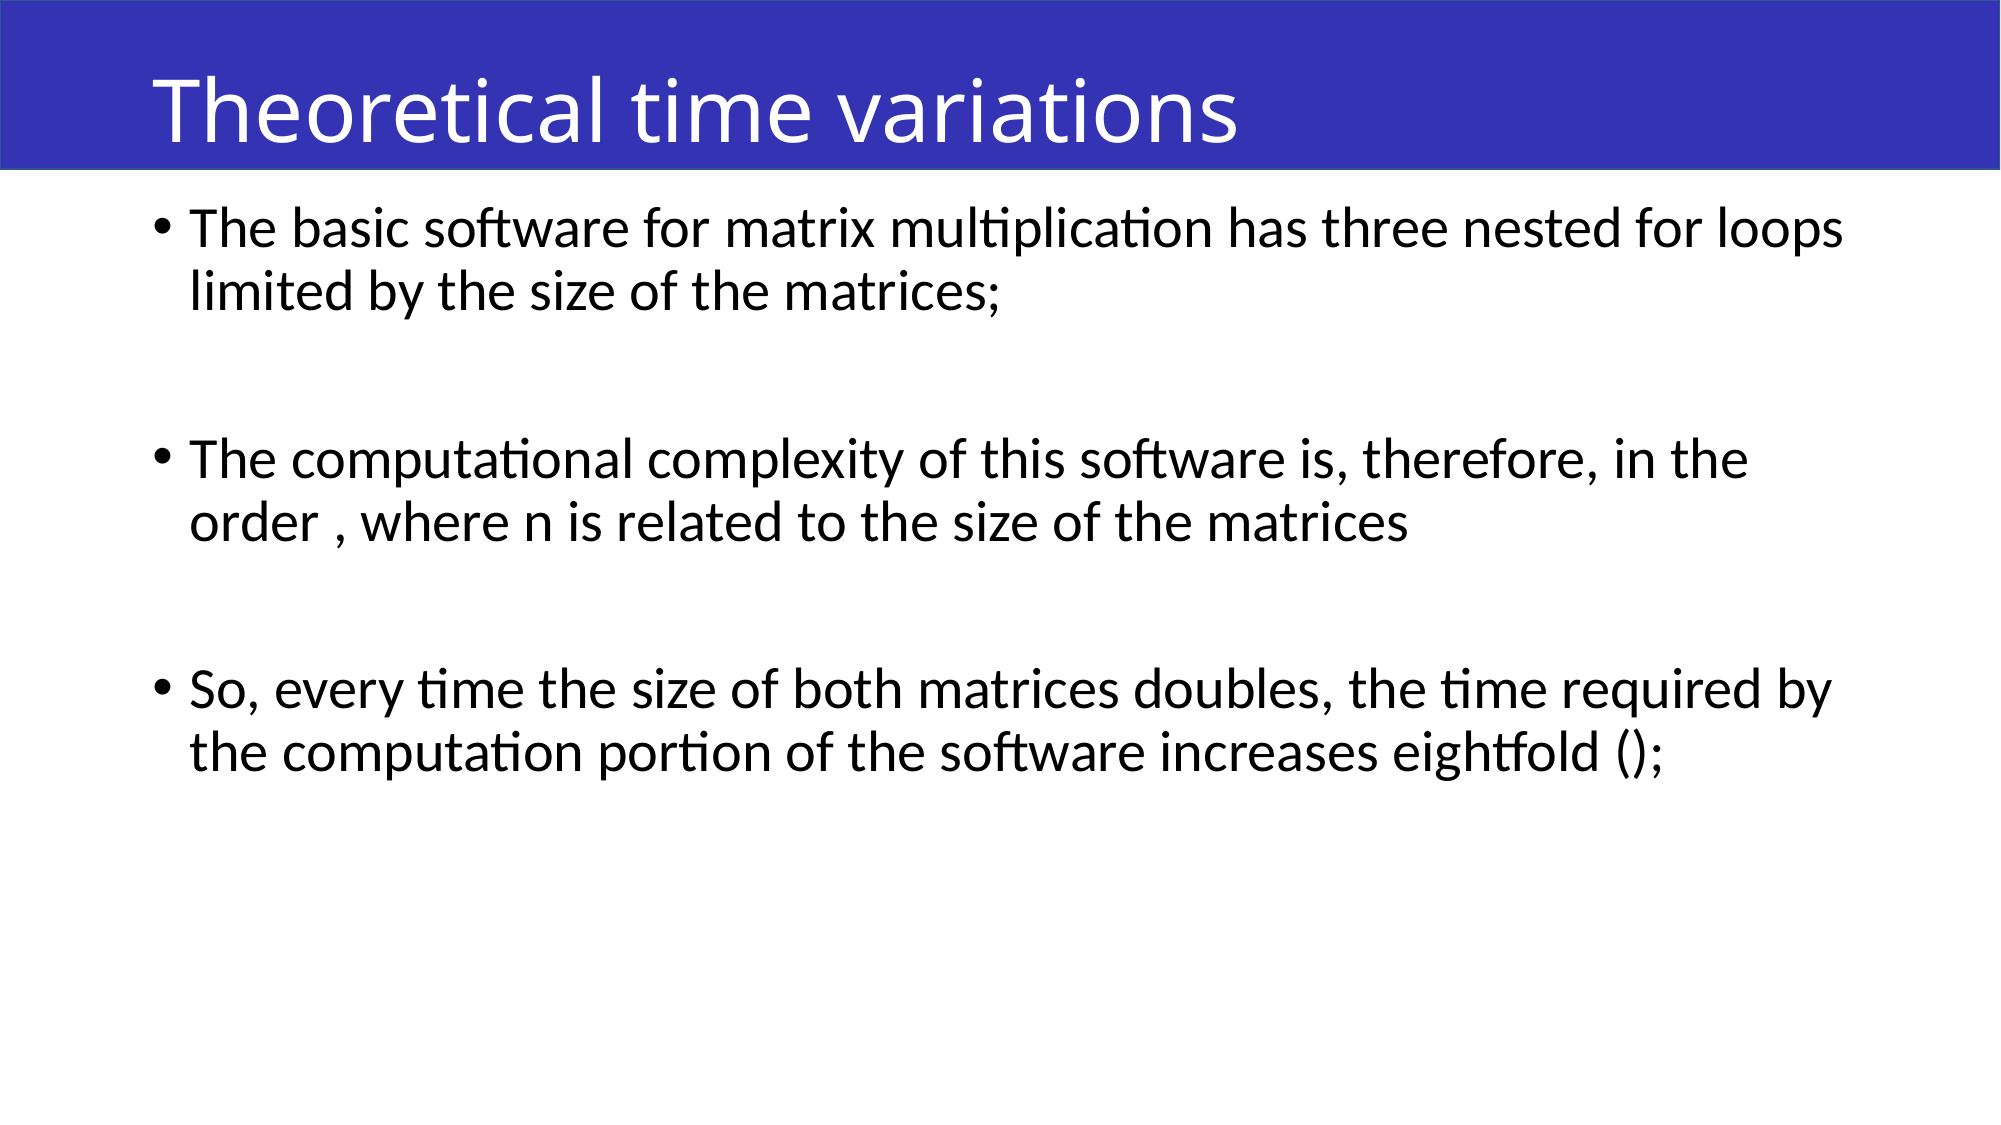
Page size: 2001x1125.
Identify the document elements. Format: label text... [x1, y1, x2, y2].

title Theoretical time variations [137, 59, 1863, 170]
